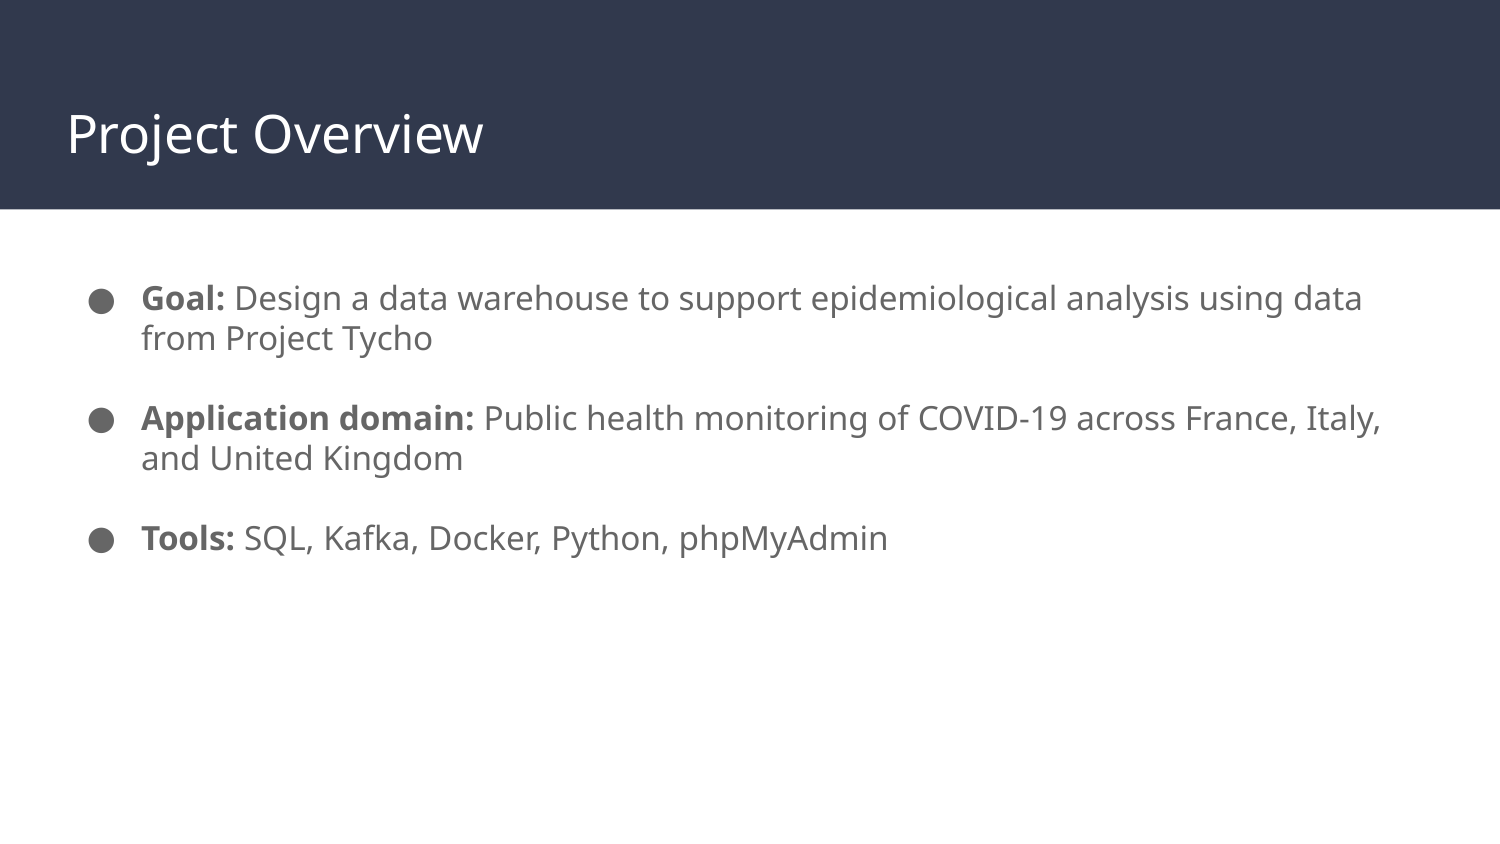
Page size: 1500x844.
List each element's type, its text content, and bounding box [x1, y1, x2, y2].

title Project Overview [51, 82, 1449, 185]
text_box Goal: Design a data warehouse to support epidemiological analysis using data from Project Tycho Application domain: Public health monitoring of COVID-19 across France, Italy, and United Kingdom Tools: SQL, Kafka, Docker, Python, phpMyAdmin [51, 262, 1449, 572]
